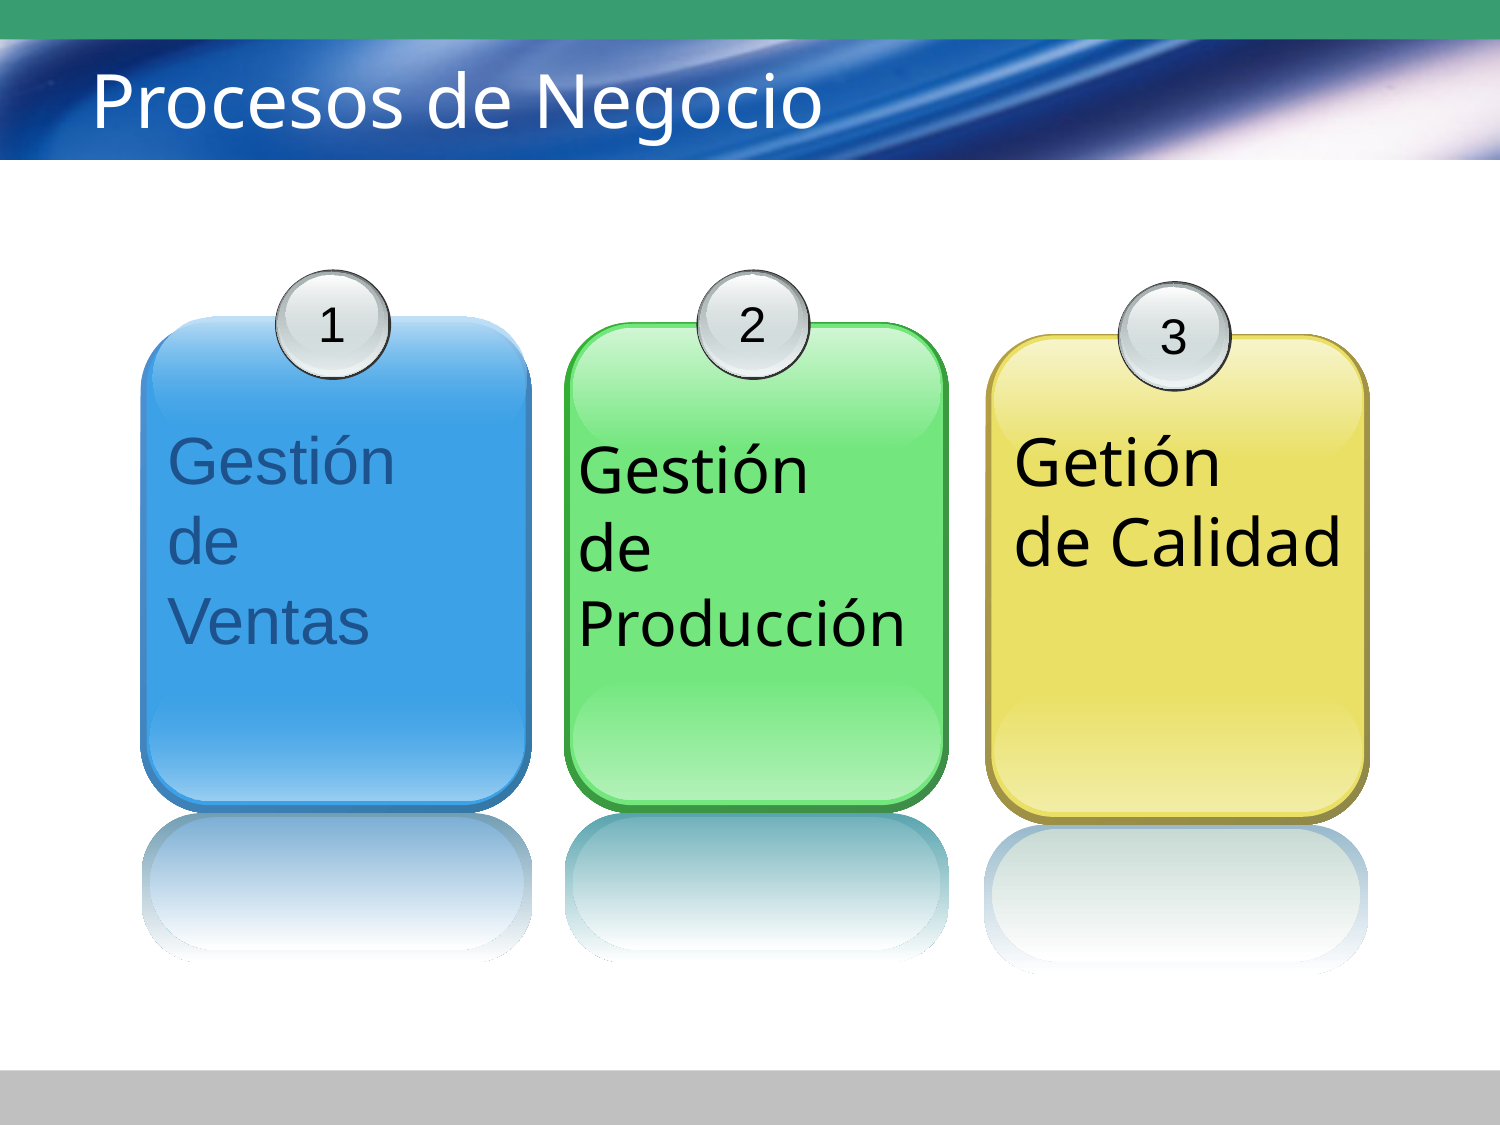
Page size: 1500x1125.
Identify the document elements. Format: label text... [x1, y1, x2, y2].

picture [0, 40, 1500, 160]
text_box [140, 269, 533, 963]
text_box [562, 269, 950, 963]
title Procesos de Negocio [74, 52, 1451, 145]
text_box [984, 280, 1370, 975]
